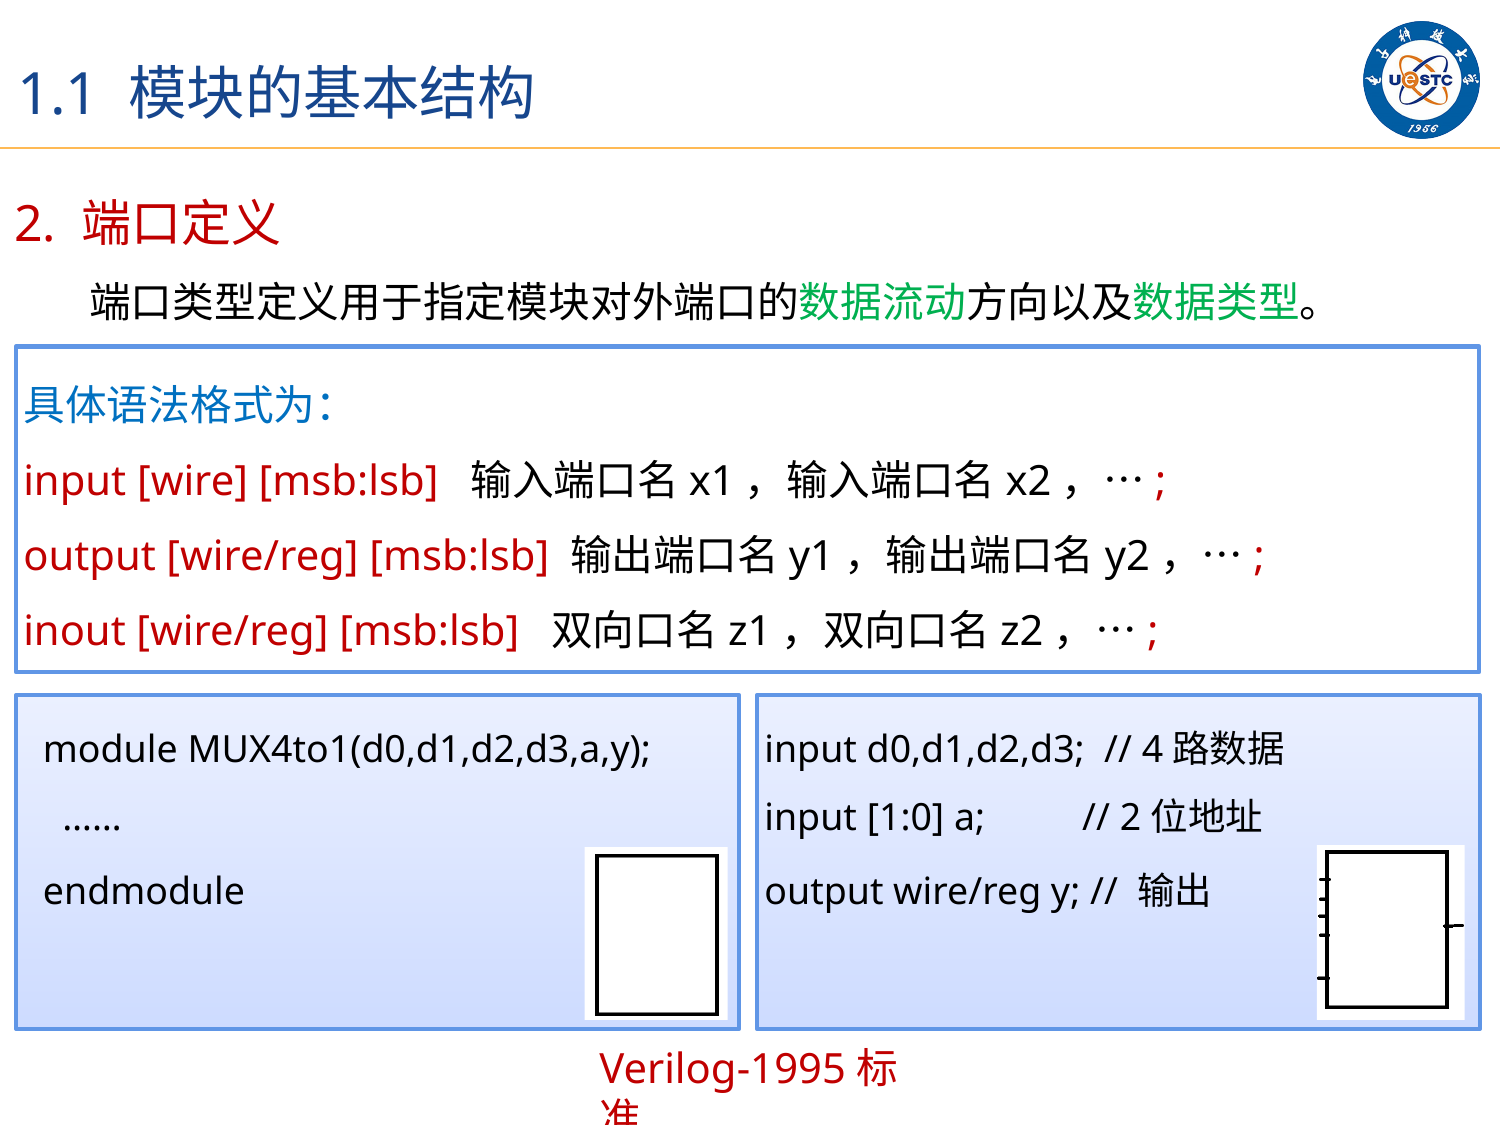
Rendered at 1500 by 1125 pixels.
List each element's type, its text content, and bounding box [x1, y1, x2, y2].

text_box 具体语法格式为： input [wire] [msb:lsb] 输入端口名x1，输入端口名x2，…; output [wire/reg] [msb:lsb] 输出端口名y1，输出端口名y2，…; inout [wire/reg] [msb:lsb] 双向口名z1，双向口名z2，…; [14, 344, 1481, 674]
picture [1363, 21, 1481, 139]
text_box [1316, 845, 1465, 1020]
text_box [584, 846, 729, 1020]
text_box input d0,d1,d2,d3; // 4路数据 input [1:0] a; // 2位地址 output wire/reg y; // 输出 [755, 693, 1482, 1031]
text_box module MUX4to1(d0,d1,d2,d3,a,y); …… endmodule [14, 693, 741, 1031]
text_box 1.1 模块的基本结构 [9, 14, 809, 134]
text_box 2. 端口定义 端口类型定义用于指定模块对外端口的数据流动方向以及数据类型。 [6, 153, 1482, 334]
text_box Verilog-1995标准 [584, 1034, 930, 1125]
